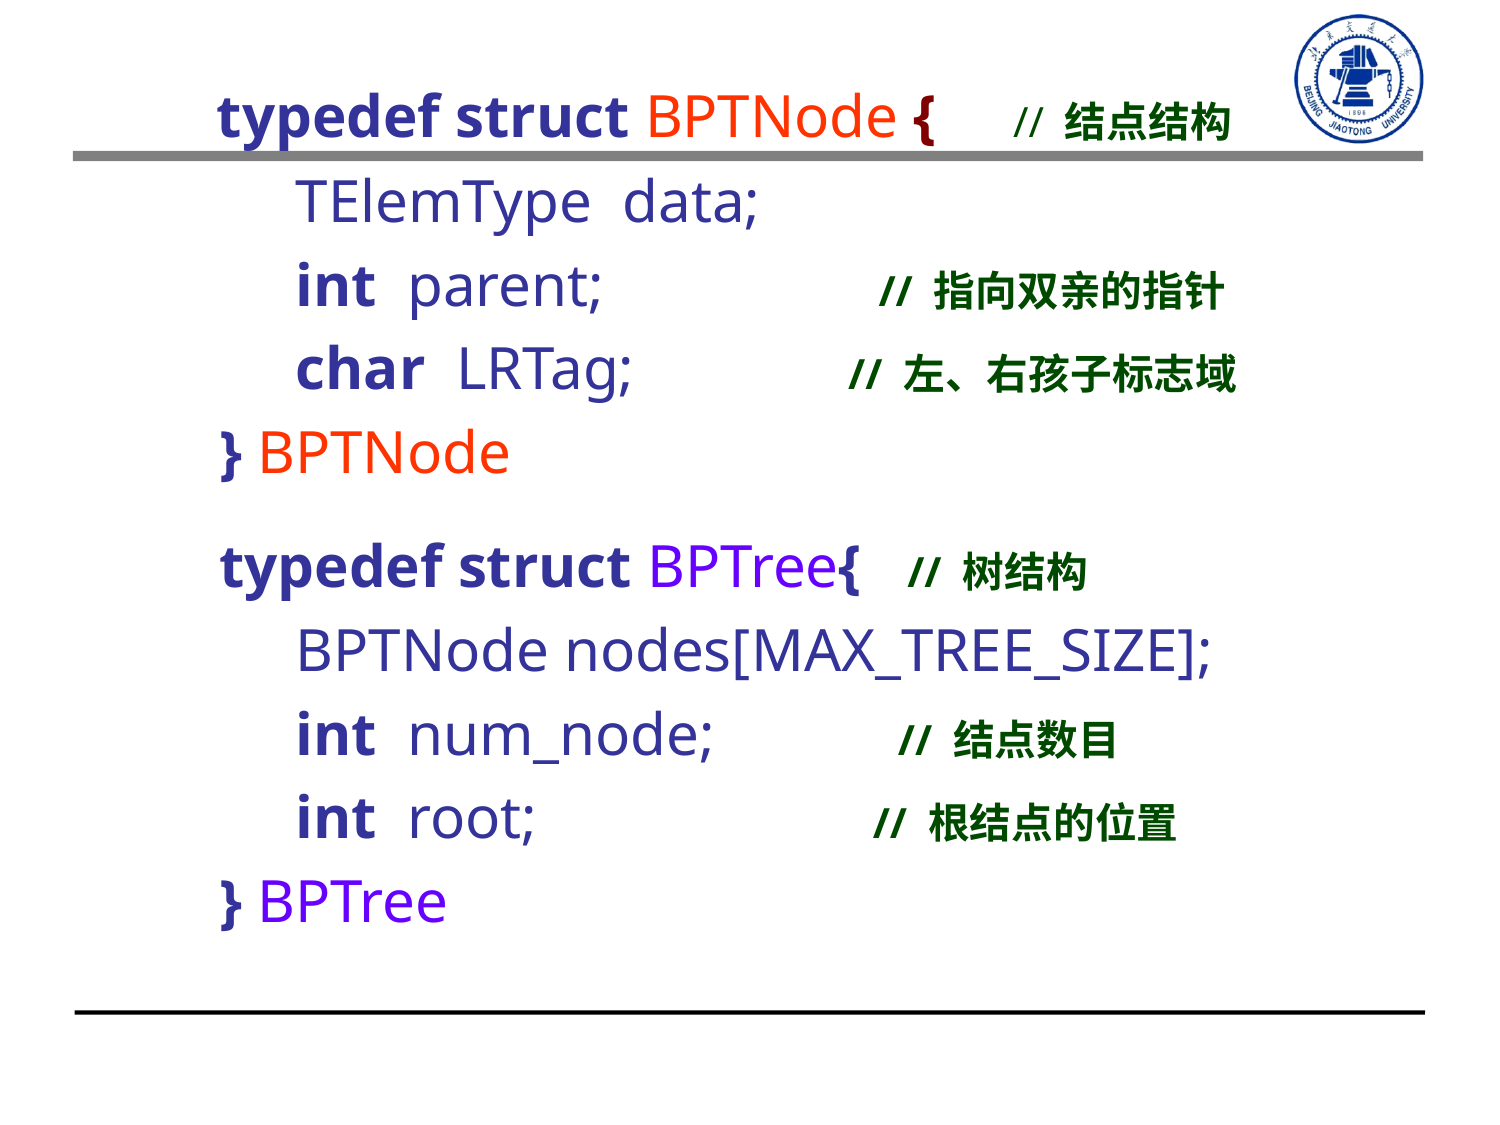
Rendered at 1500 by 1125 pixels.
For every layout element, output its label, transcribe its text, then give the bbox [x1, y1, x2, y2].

picture [1294, 14, 1424, 144]
text_box typedef struct BPTNode { // 结点结构 TElemType data; int parent; // 指向双亲的指针 char LRTag; // 左、右孩子标志域 } BPTNode typedef struct BPTree{ // 树结构 BPTNode nodes[MAX_TREE_SIZE]; int num_node; // 结点数目 int root; // 根结点的位置 } BPTree [143, 58, 1253, 942]
